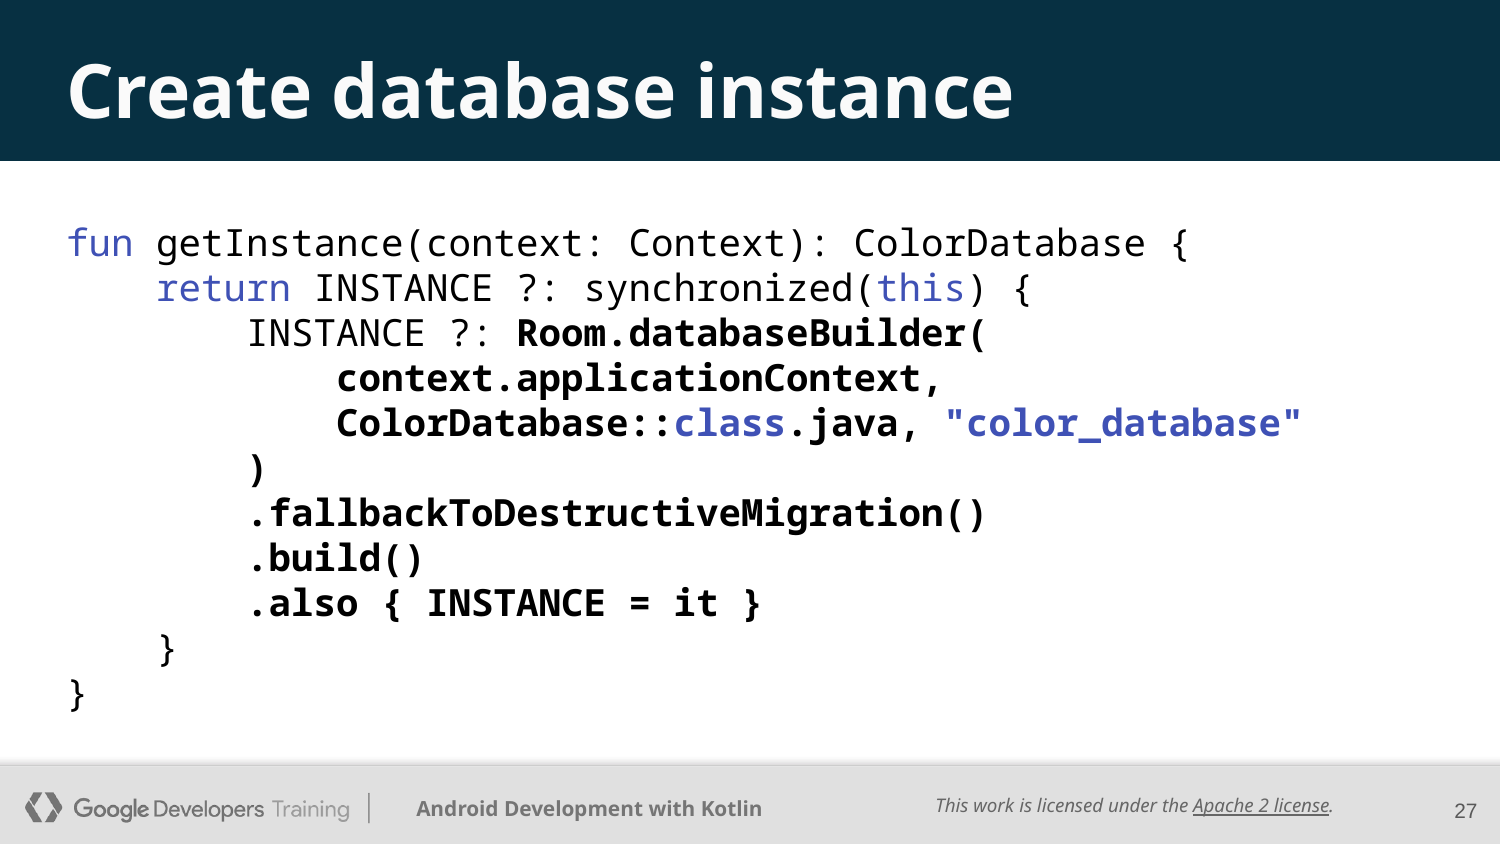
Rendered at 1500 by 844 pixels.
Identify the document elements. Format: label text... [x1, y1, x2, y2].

list fun getInstance(context: Context): ColorDatabase { return INSTANCE ?: synchronized(this) { INSTANCE ?: Room.databaseBuilder( context.applicationContext, ColorDatabase::class.java, "color_database" ) .fallbackToDestructiveMigration() .build() .also { INSTANCE = it } } } [51, 204, 1449, 738]
title Create database instance [51, 28, 1449, 122]
picture [0, 161, 1500, 844]
slide_number ‹#› [1402, 777, 1493, 842]
